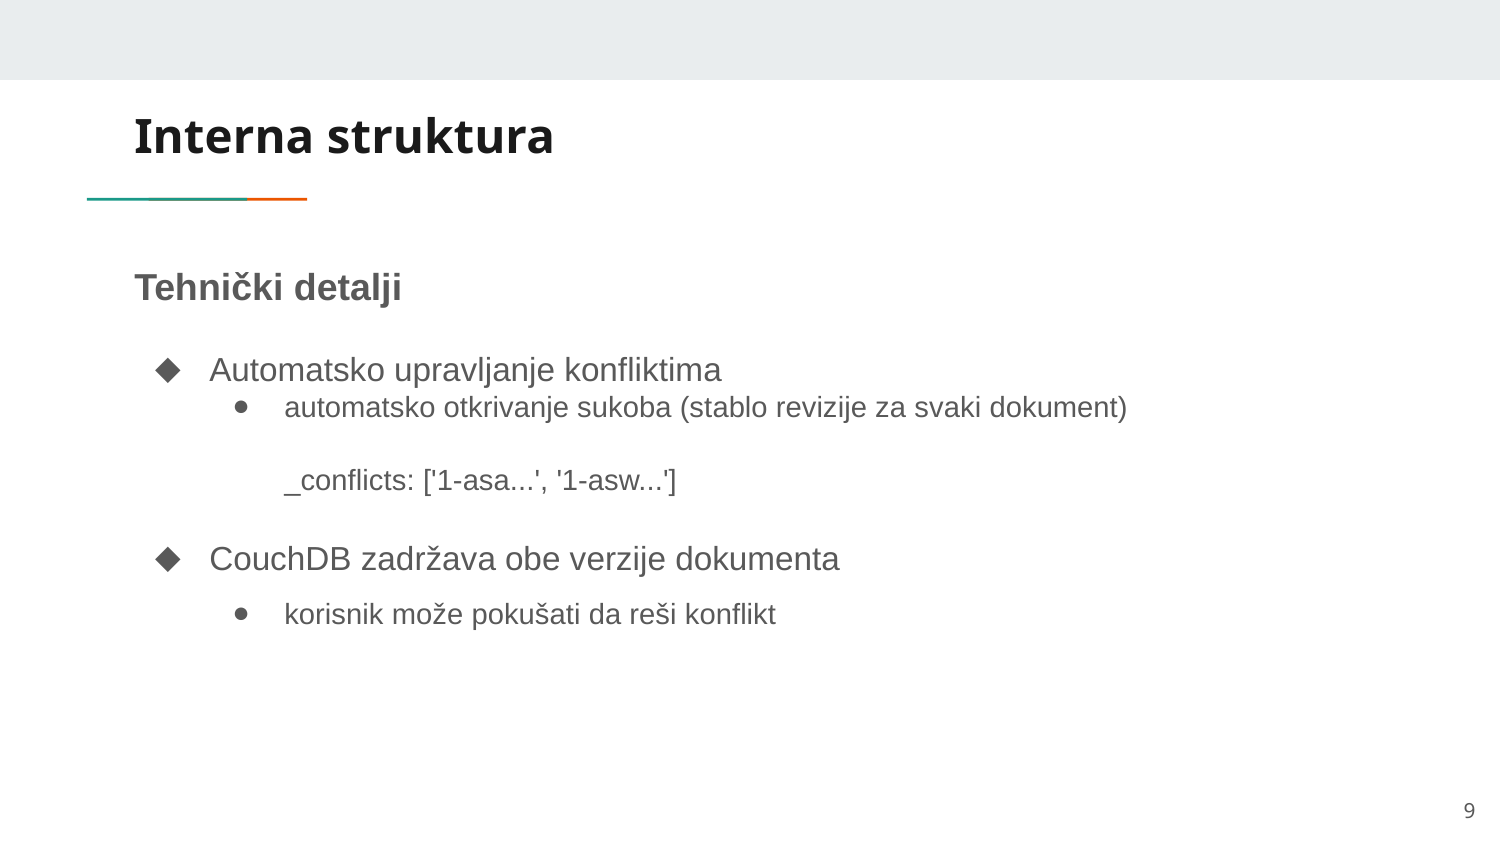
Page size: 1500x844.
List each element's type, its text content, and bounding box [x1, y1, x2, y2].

list Tehnički detalji Automatsko upravljanje konfliktima automatsko otkrivanje sukoba (stablo revizije za svaki dokument) _conflicts: ['1-asa...', '1-asw...'] CouchDB zadržava obe verzije dokumenta korisnik može pokušati da reši konflikt [119, 225, 1381, 730]
title Interna struktura [119, 90, 1381, 179]
slide_number ‹#› [1400, 779, 1491, 844]
